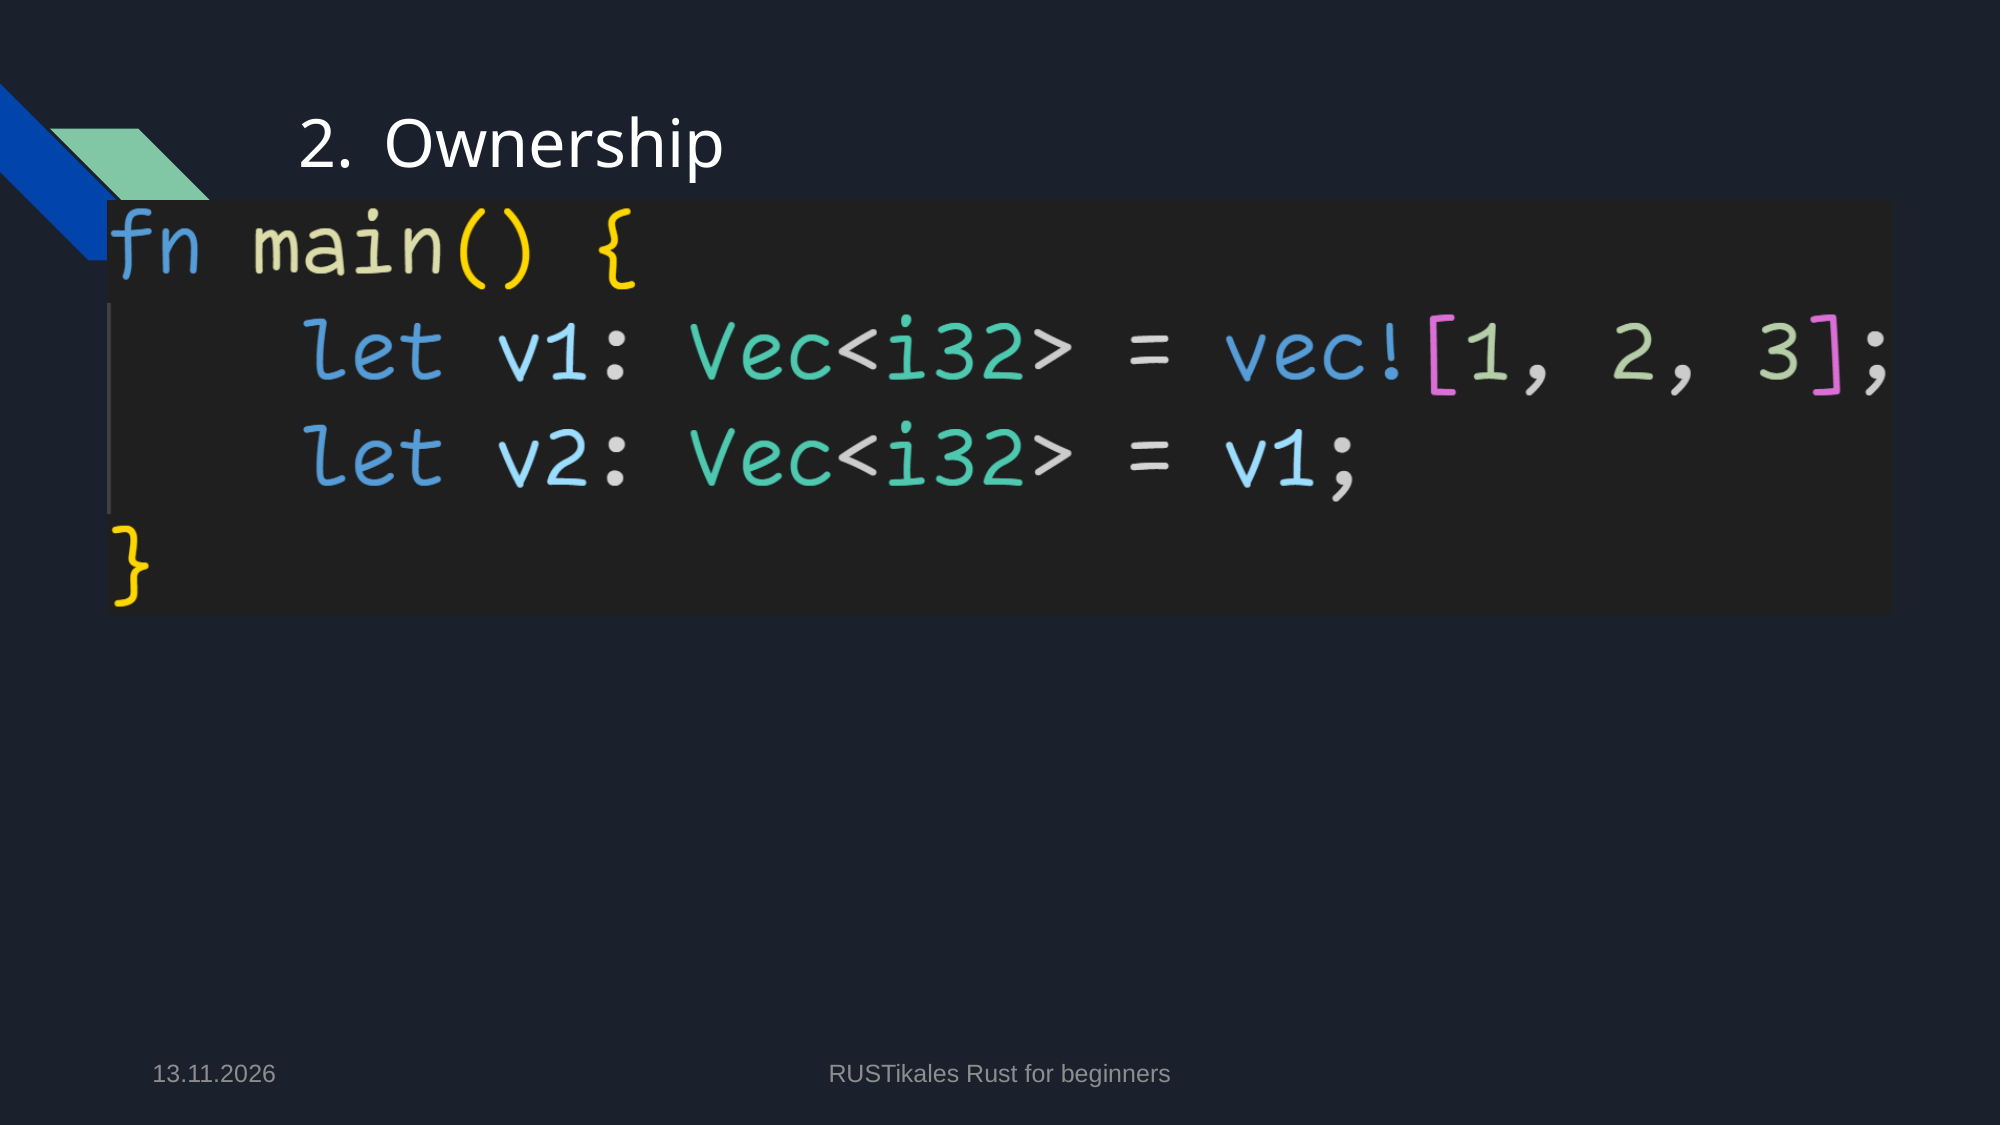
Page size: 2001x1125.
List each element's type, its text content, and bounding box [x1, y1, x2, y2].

title Ownership [283, 86, 1824, 198]
picture [107, 200, 1893, 615]
footer RUSTikales Rust for beginners [662, 1042, 1338, 1103]
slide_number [137, 1042, 588, 1103]
